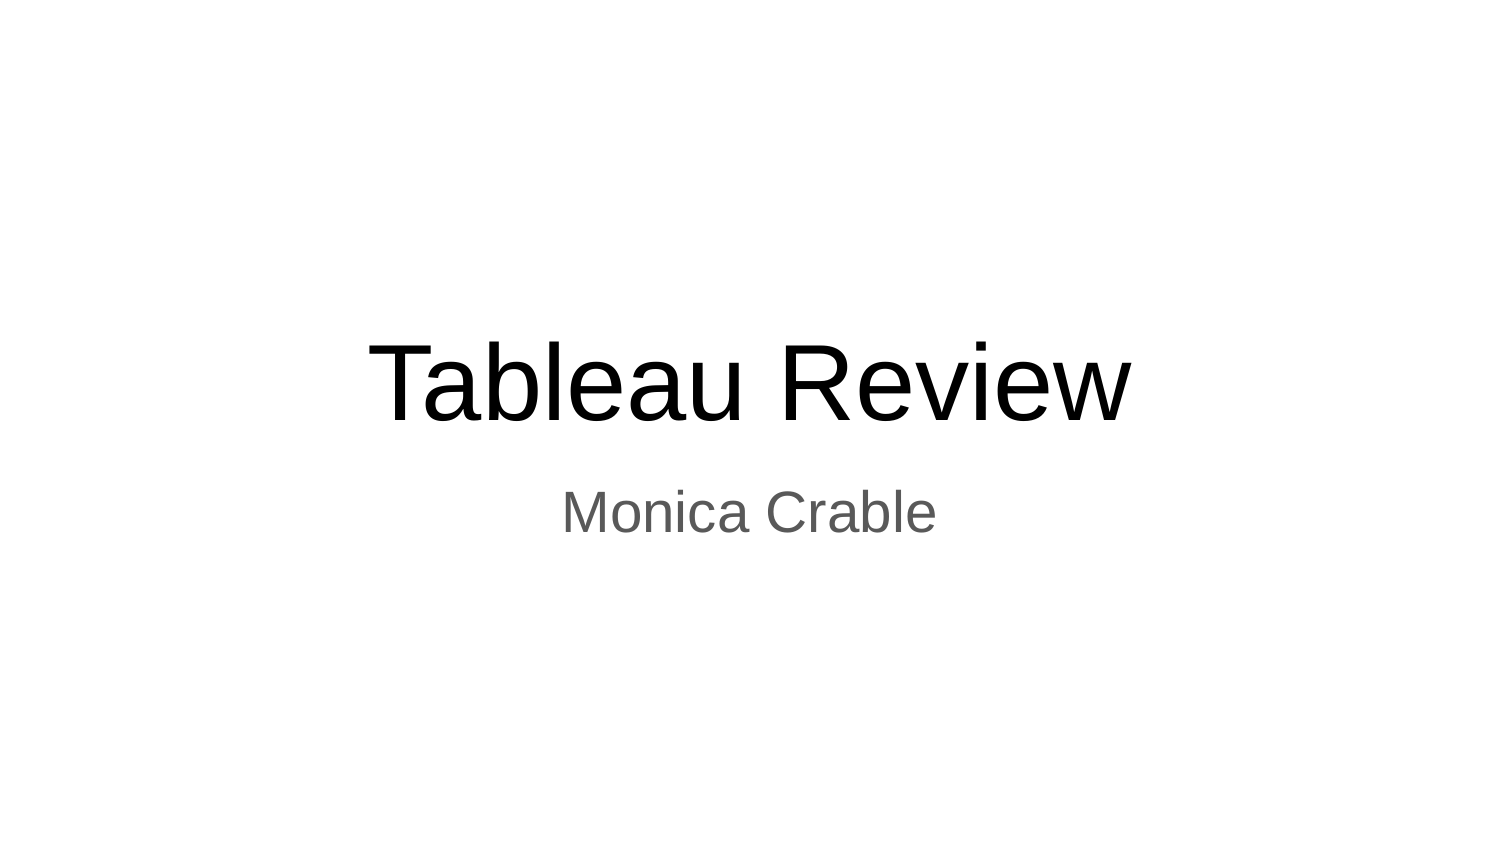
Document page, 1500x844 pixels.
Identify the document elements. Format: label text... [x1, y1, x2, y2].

title Tableau Review [51, 122, 1449, 459]
subtitle Monica Crable [51, 464, 1449, 595]
